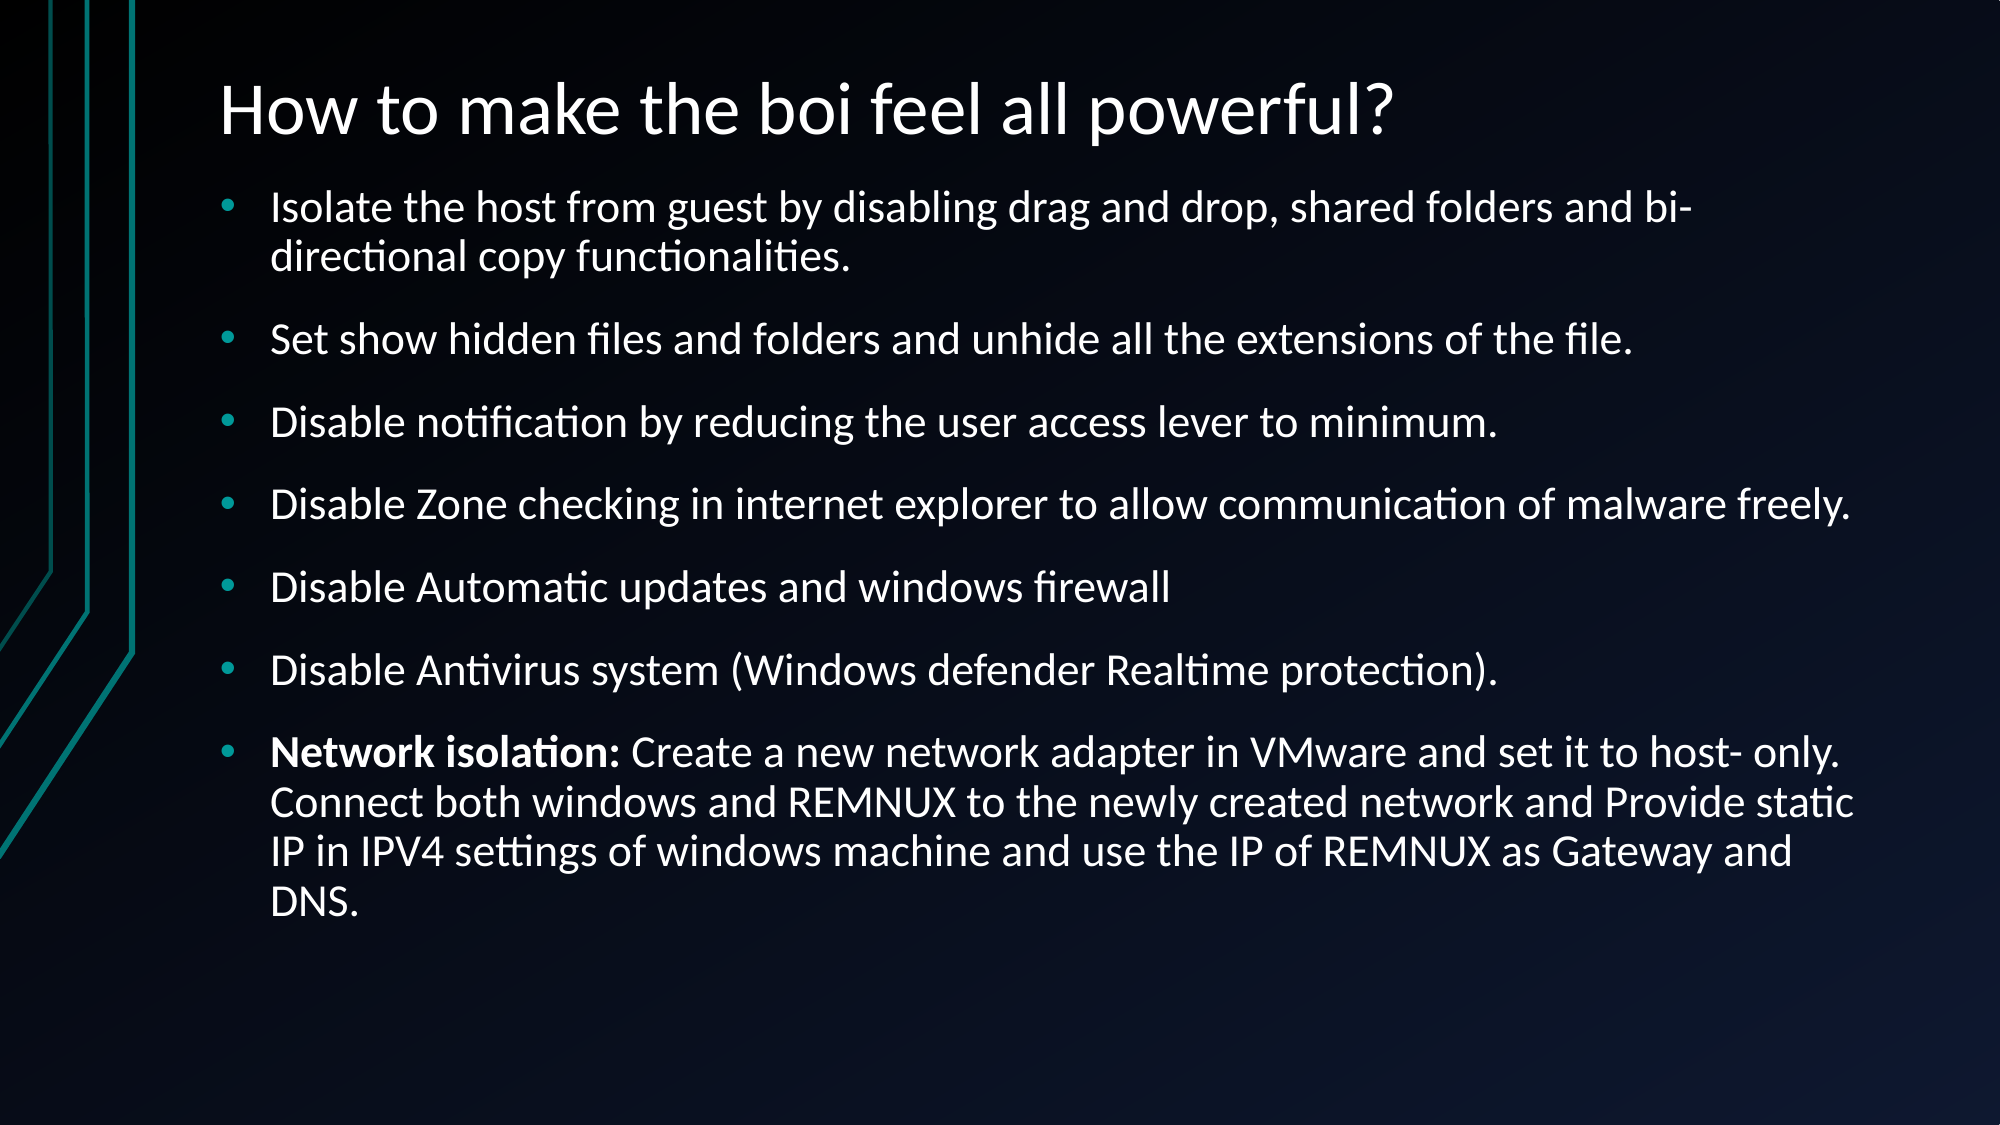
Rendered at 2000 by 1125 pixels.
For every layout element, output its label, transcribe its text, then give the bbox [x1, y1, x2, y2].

title How to make the boi feel all powerful? [199, 45, 1900, 161]
list Isolate the host from guest by disabling drag and drop, shared folders and bi-directional copy functionalities. Set show hidden files and folders and unhide all the extensions of the file. Disable notification by reducing the user access lever to minimum. Disable Zone checking in internet explorer to allow communication of malware freely. Disable Automatic updates and windows firewall Disable Antivirus system (Windows defender Realtime protection). Network isolation: Create a new network adapter in VMware and set it to host- only. Connect both windows and REMNUX to the newly created network and Provide static IP in IPV4 settings of windows machine and use the IP of REMNUX as Gateway and DNS. [199, 172, 1900, 1080]
